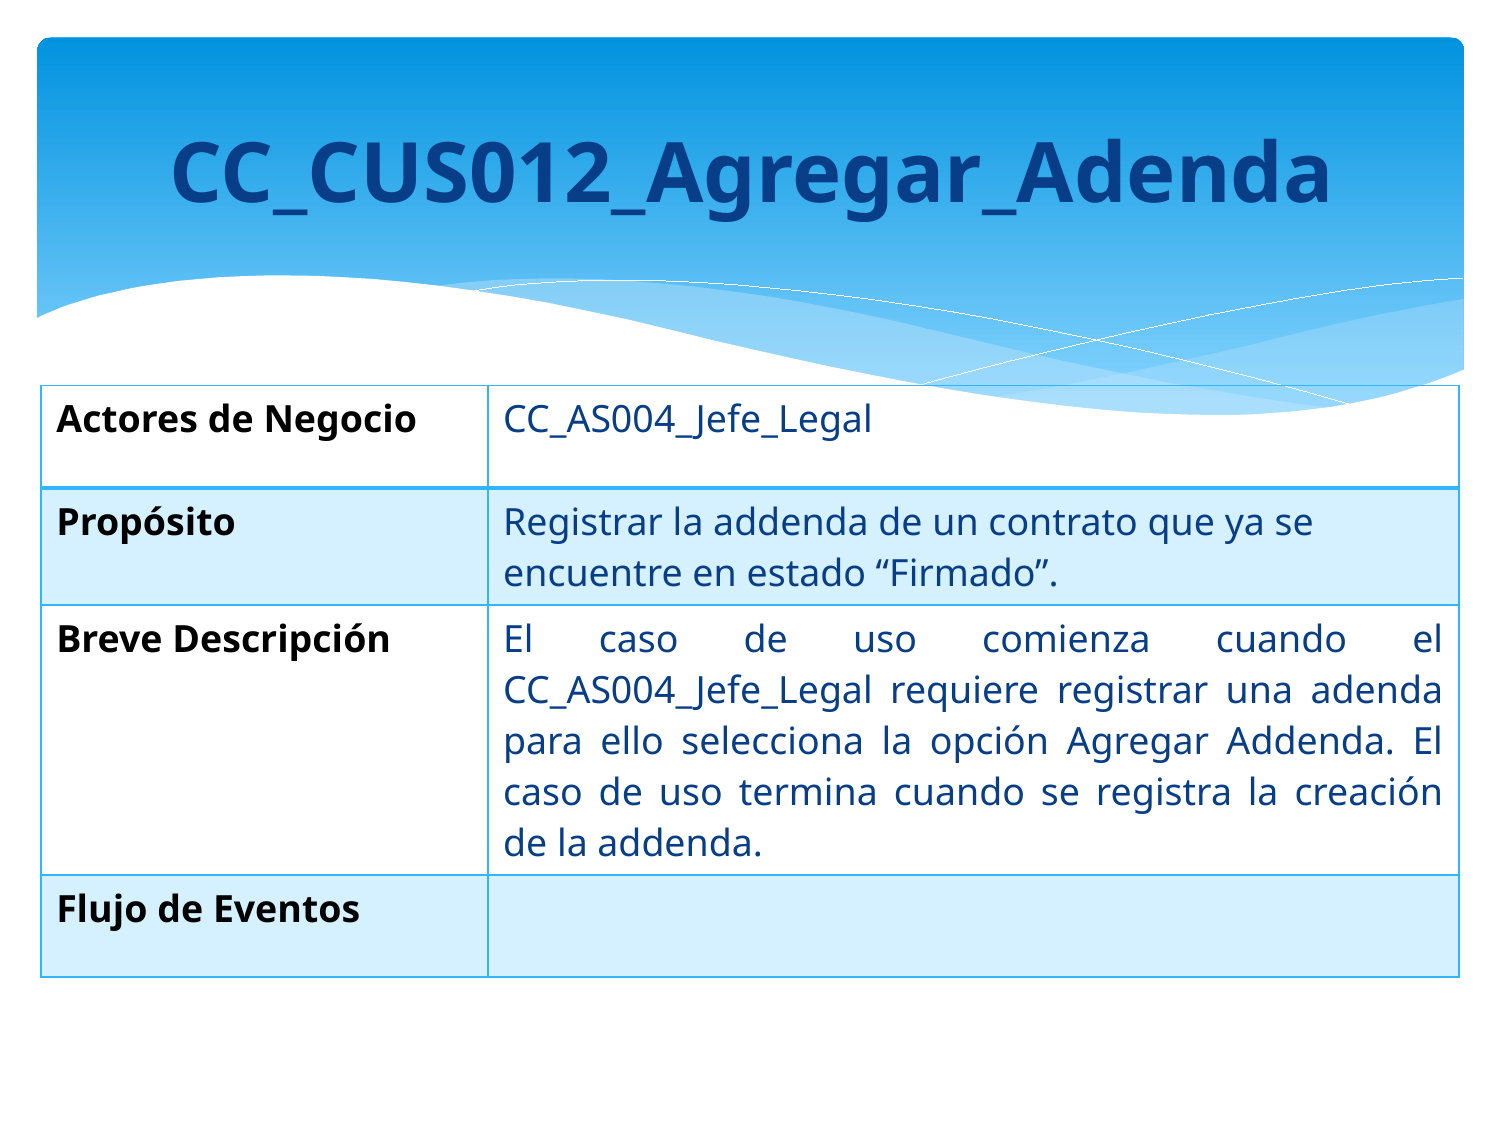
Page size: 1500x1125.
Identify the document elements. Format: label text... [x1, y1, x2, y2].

table_cell Propósito [42, 490, 487, 604]
table_cell [489, 876, 1458, 976]
table_cell Breve Descripción [42, 606, 487, 874]
table_header Actores de Negocio [42, 386, 487, 486]
title CC_CUS012_Agregar_Adenda [76, 66, 1428, 273]
table_header CC_AS004_Jefe_Legal [489, 386, 1458, 486]
table_cell Registrar la addenda de un contrato que ya se encuentre en estado “Firmado”. [489, 490, 1458, 604]
table_cell Flujo de Eventos [42, 876, 487, 976]
table_cell El caso de uso comienza cuando el CC_AS004_Jefe_Legal requiere registrar una adenda para ello selecciona la opción Agregar Addenda. El caso de uso termina cuando se registra la creación de la addenda. [489, 606, 1458, 874]
